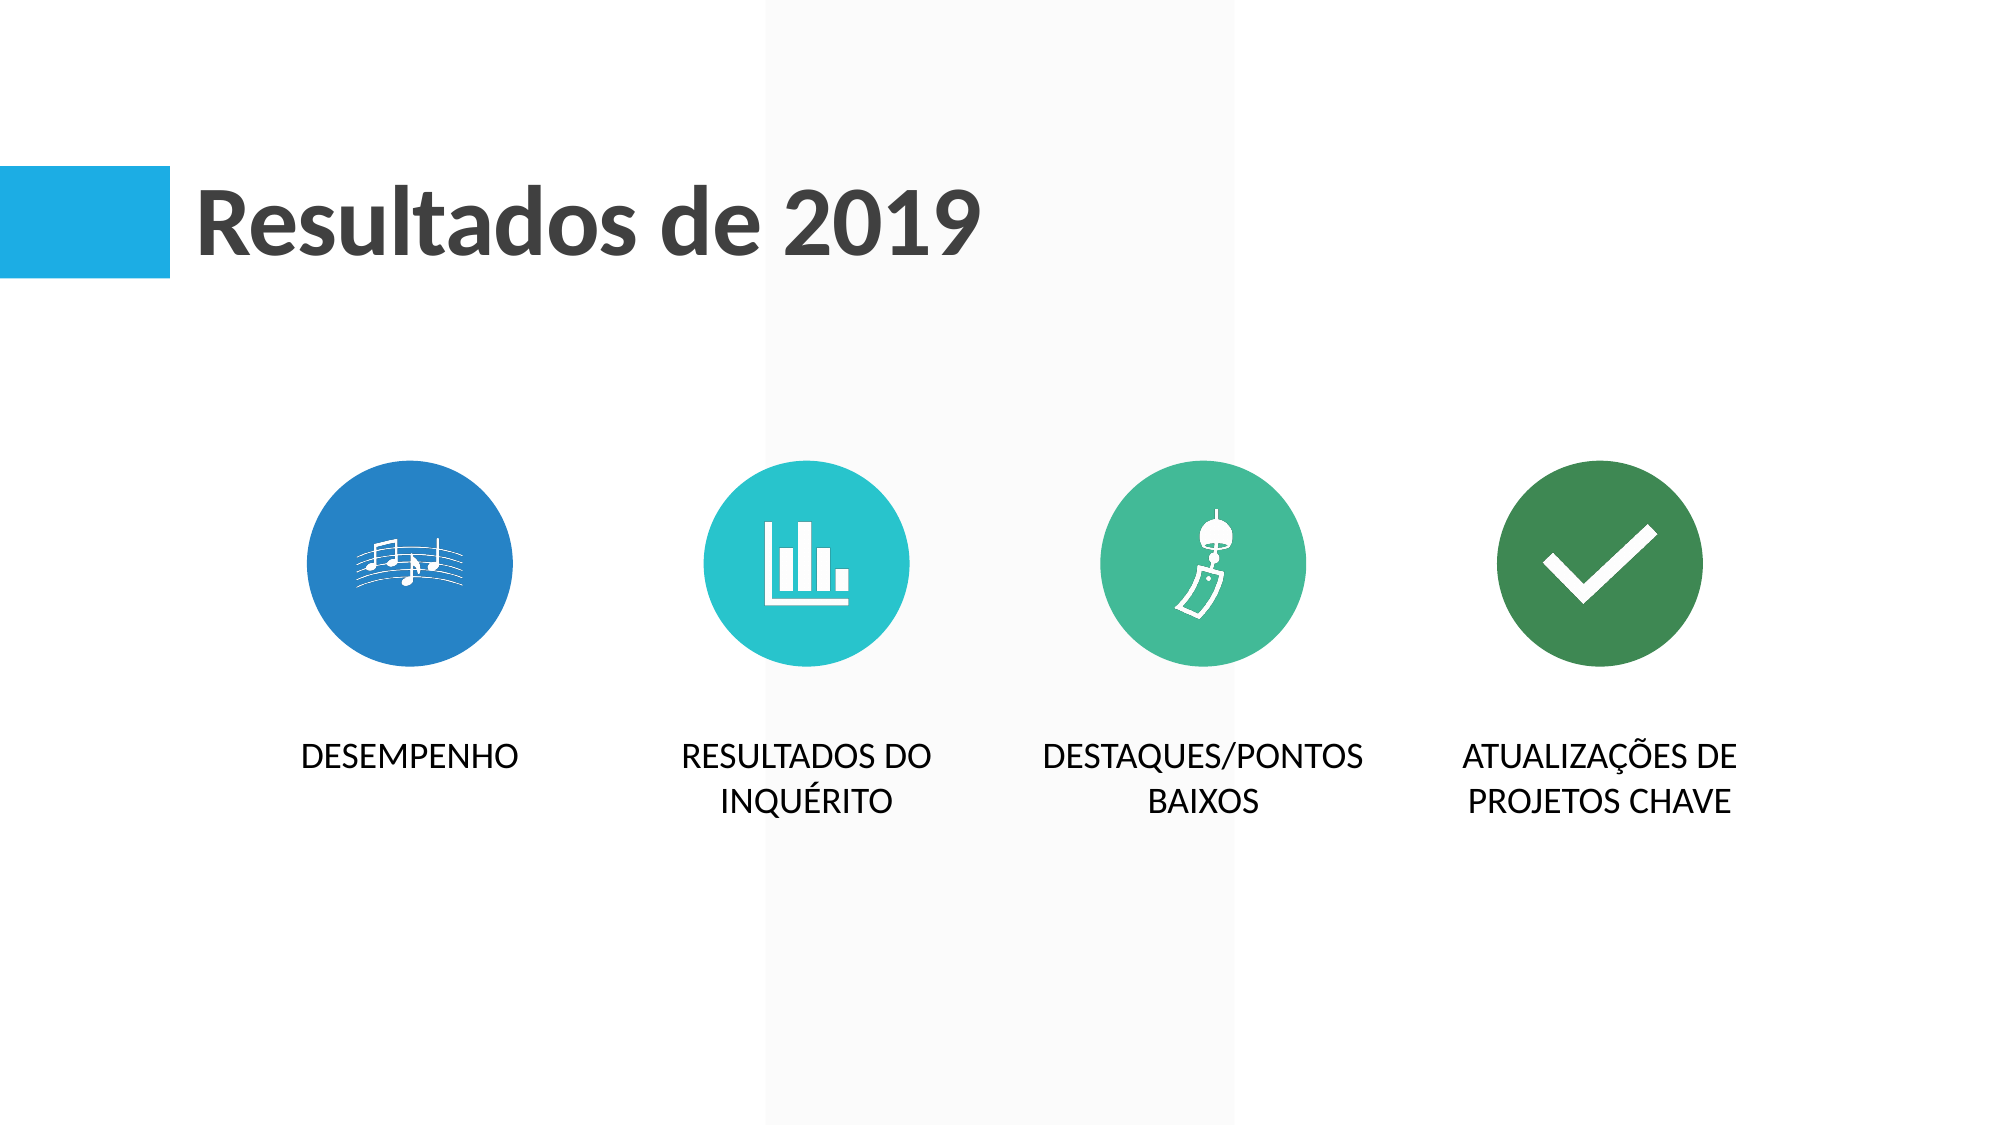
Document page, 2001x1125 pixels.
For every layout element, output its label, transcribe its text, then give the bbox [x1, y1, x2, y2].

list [179, 343, 1831, 966]
title Resultados de 2019 [180, 47, 1830, 285]
